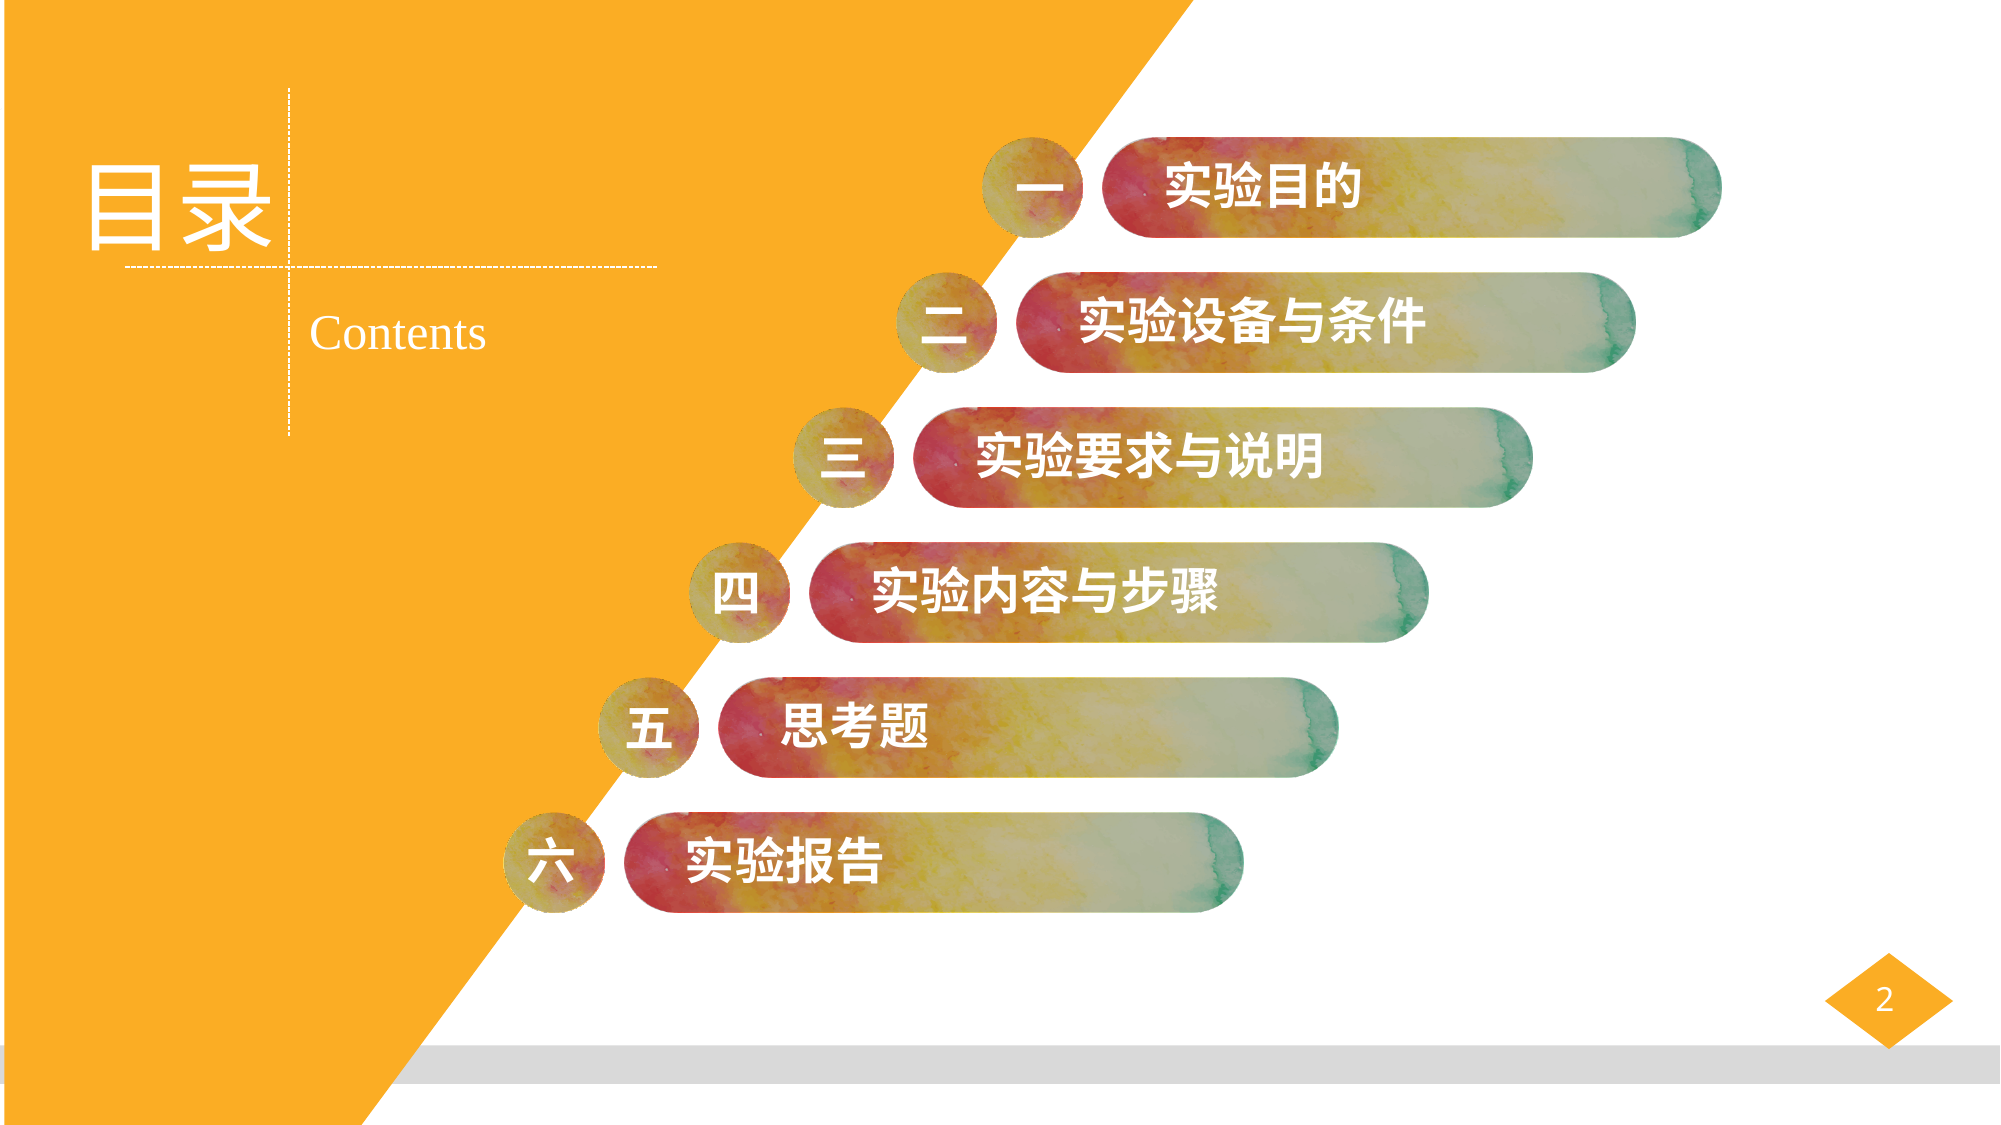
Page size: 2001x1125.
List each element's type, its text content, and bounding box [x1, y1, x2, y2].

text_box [288, 87, 1722, 913]
text_box 目录 [29, 135, 288, 271]
picture [0, 0, 4, 142]
